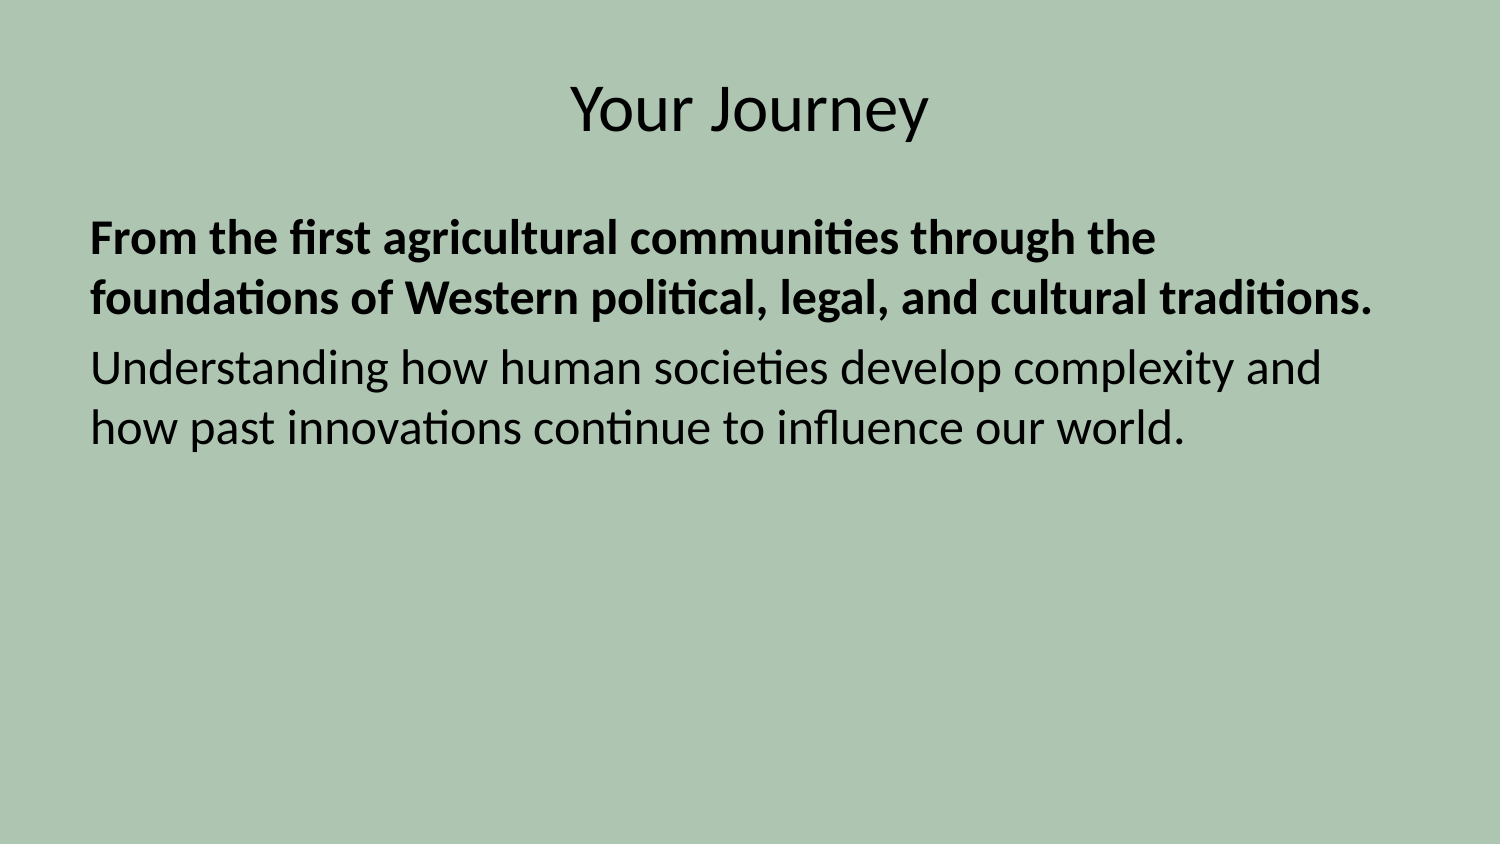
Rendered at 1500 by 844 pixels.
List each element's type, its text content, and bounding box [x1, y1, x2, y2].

list From the first agricultural communities through the foundations of Western political, legal, and cultural traditions. Understanding how human societies develop complexity and how past innovations continue to influence our world. [75, 196, 1425, 754]
title Your Journey [75, 33, 1425, 175]
